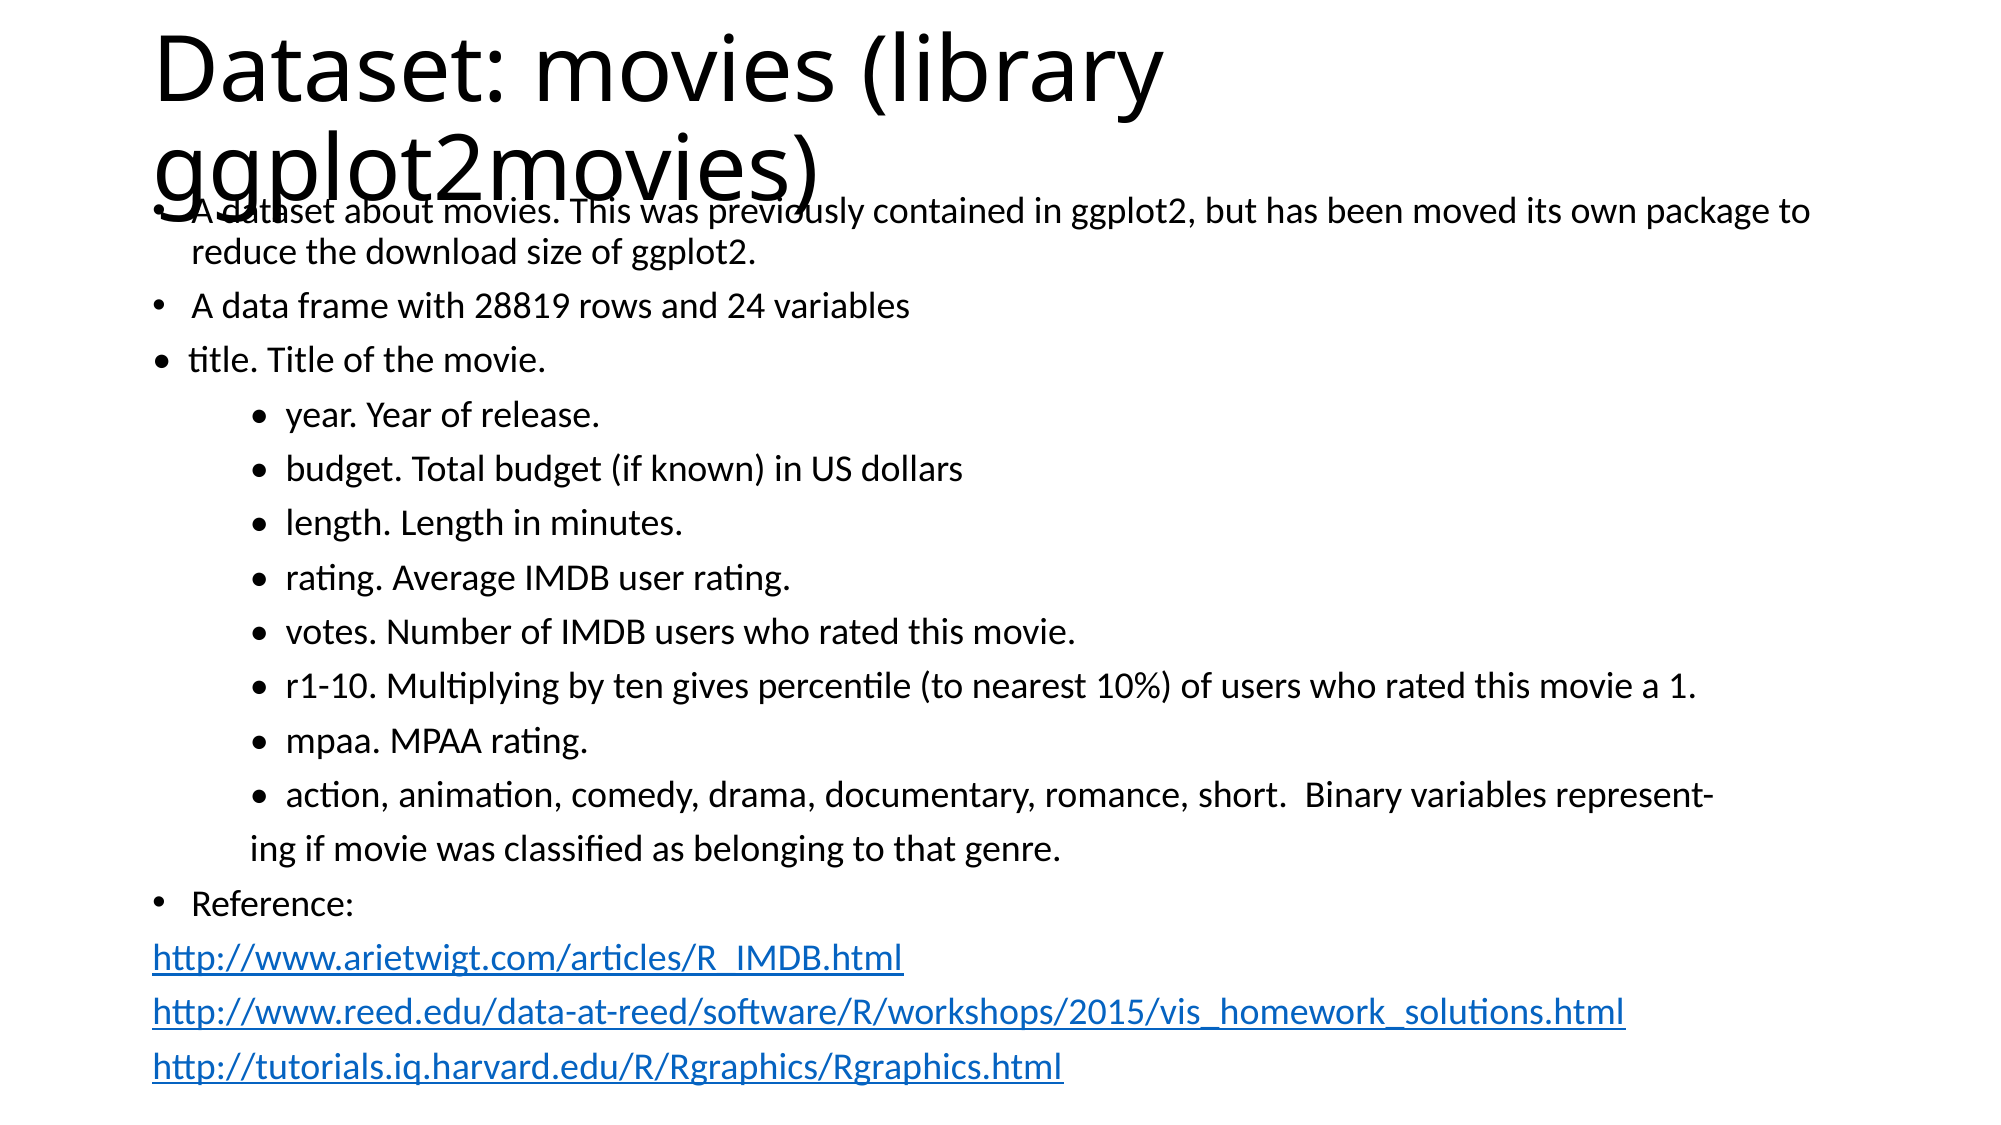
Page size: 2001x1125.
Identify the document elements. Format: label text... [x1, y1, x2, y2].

title Dataset: movies (library ggplot2movies) [137, 59, 1863, 183]
list A dataset about movies. This was previously contained in ggplot2, but has been moved its own package to reduce the download size of ggplot2. A data frame with 28819 rows and 24 variables • title. Title of the movie. • year. Year of release. • budget. Total budget (if known) in US dollars • length. Length in minutes. • rating. Average IMDB user rating. • votes. Number of IMDB users who rated this movie. • r1-10. Multiplying by ten gives percentile (to nearest 10%) of users who rated this movie a 1. • mpaa. MPAA rating. • action, animation, comedy, drama, documentary, romance, short. Binary variables represent- ing if movie was classified as belonging to that genre. Reference: http://www.arietwigt.com/articles/R_IMDB.html http://www.reed.edu/data-at-reed/software/R/workshops/2015/vis_homework_solutions.html http://tutorials.iq.harvard.edu/R/Rgraphics/Rgraphics.html [137, 183, 1863, 1103]
